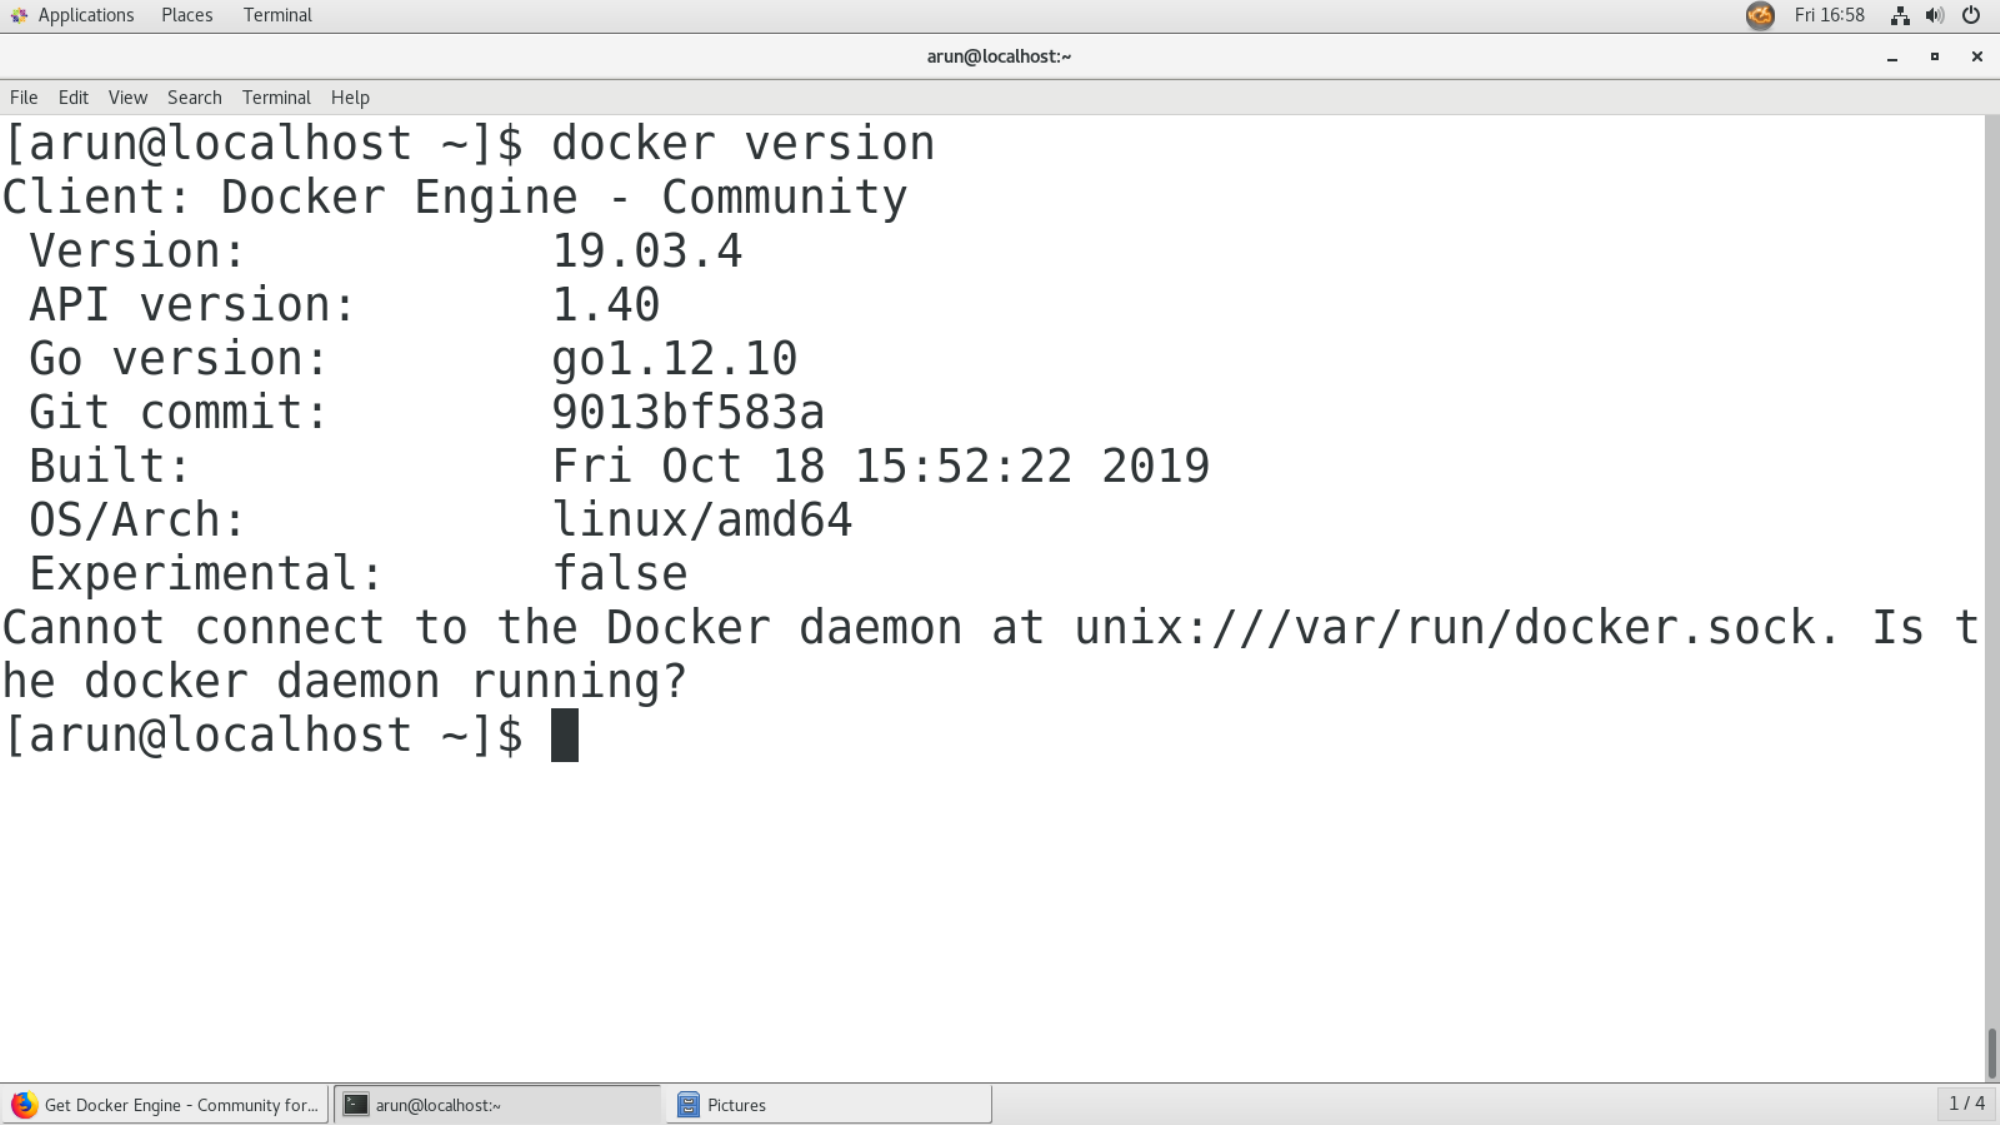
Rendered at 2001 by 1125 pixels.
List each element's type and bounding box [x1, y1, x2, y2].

list [0, 0, 2000, 1125]
